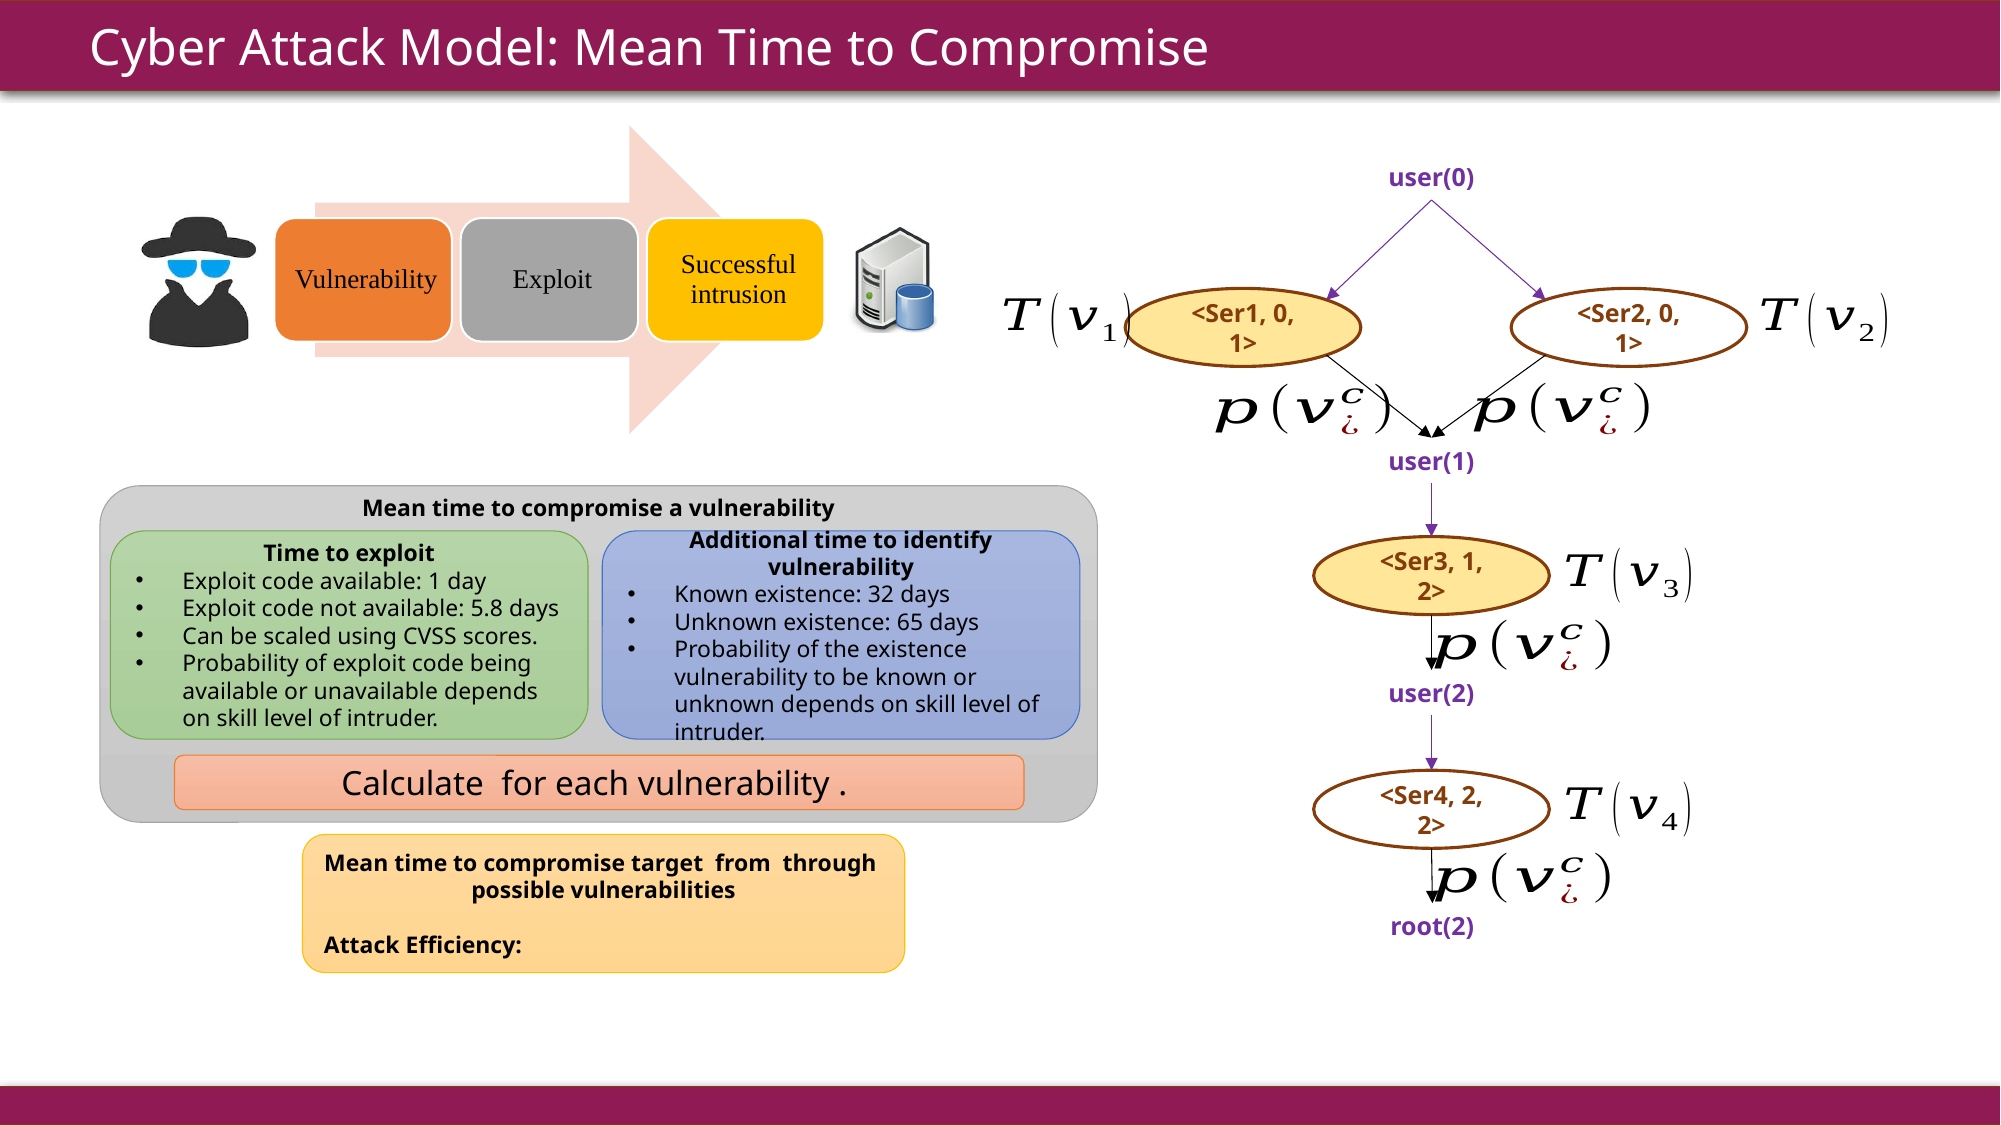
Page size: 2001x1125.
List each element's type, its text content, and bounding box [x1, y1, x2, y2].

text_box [140, 125, 946, 435]
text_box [99, 485, 1098, 823]
text_box Cyber Attack Model: Mean Time to Compromise [0, 0, 2000, 91]
text_box [0, 1086, 2000, 1125]
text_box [1001, 154, 1890, 949]
text_box [0, 103, 2000, 1083]
